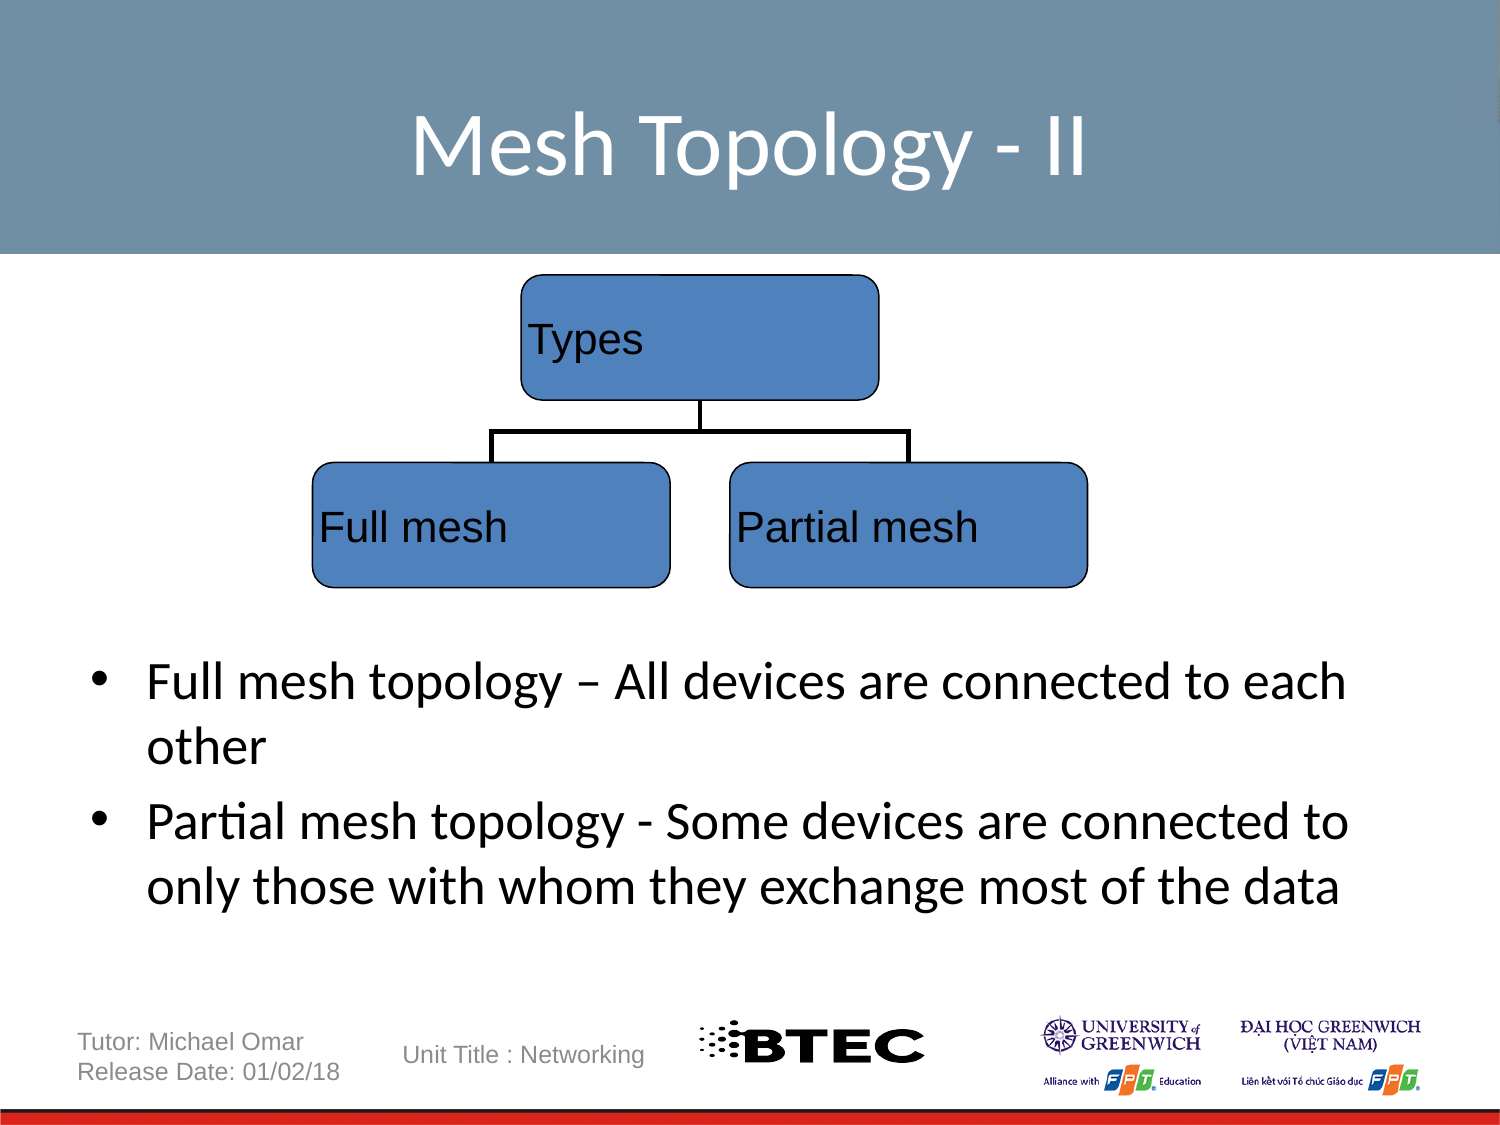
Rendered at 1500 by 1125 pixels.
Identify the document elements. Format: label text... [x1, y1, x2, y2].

picture [0, 1109, 1500, 1125]
picture [699, 1020, 925, 1063]
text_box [312, 274, 1088, 588]
list Full mesh topology – All devices are connected to each other Partial mesh topology - Some devices are connected to only those with whom they exchange most of the data [75, 637, 1425, 1006]
picture [1037, 1012, 1425, 1102]
picture [0, 0, 1500, 254]
